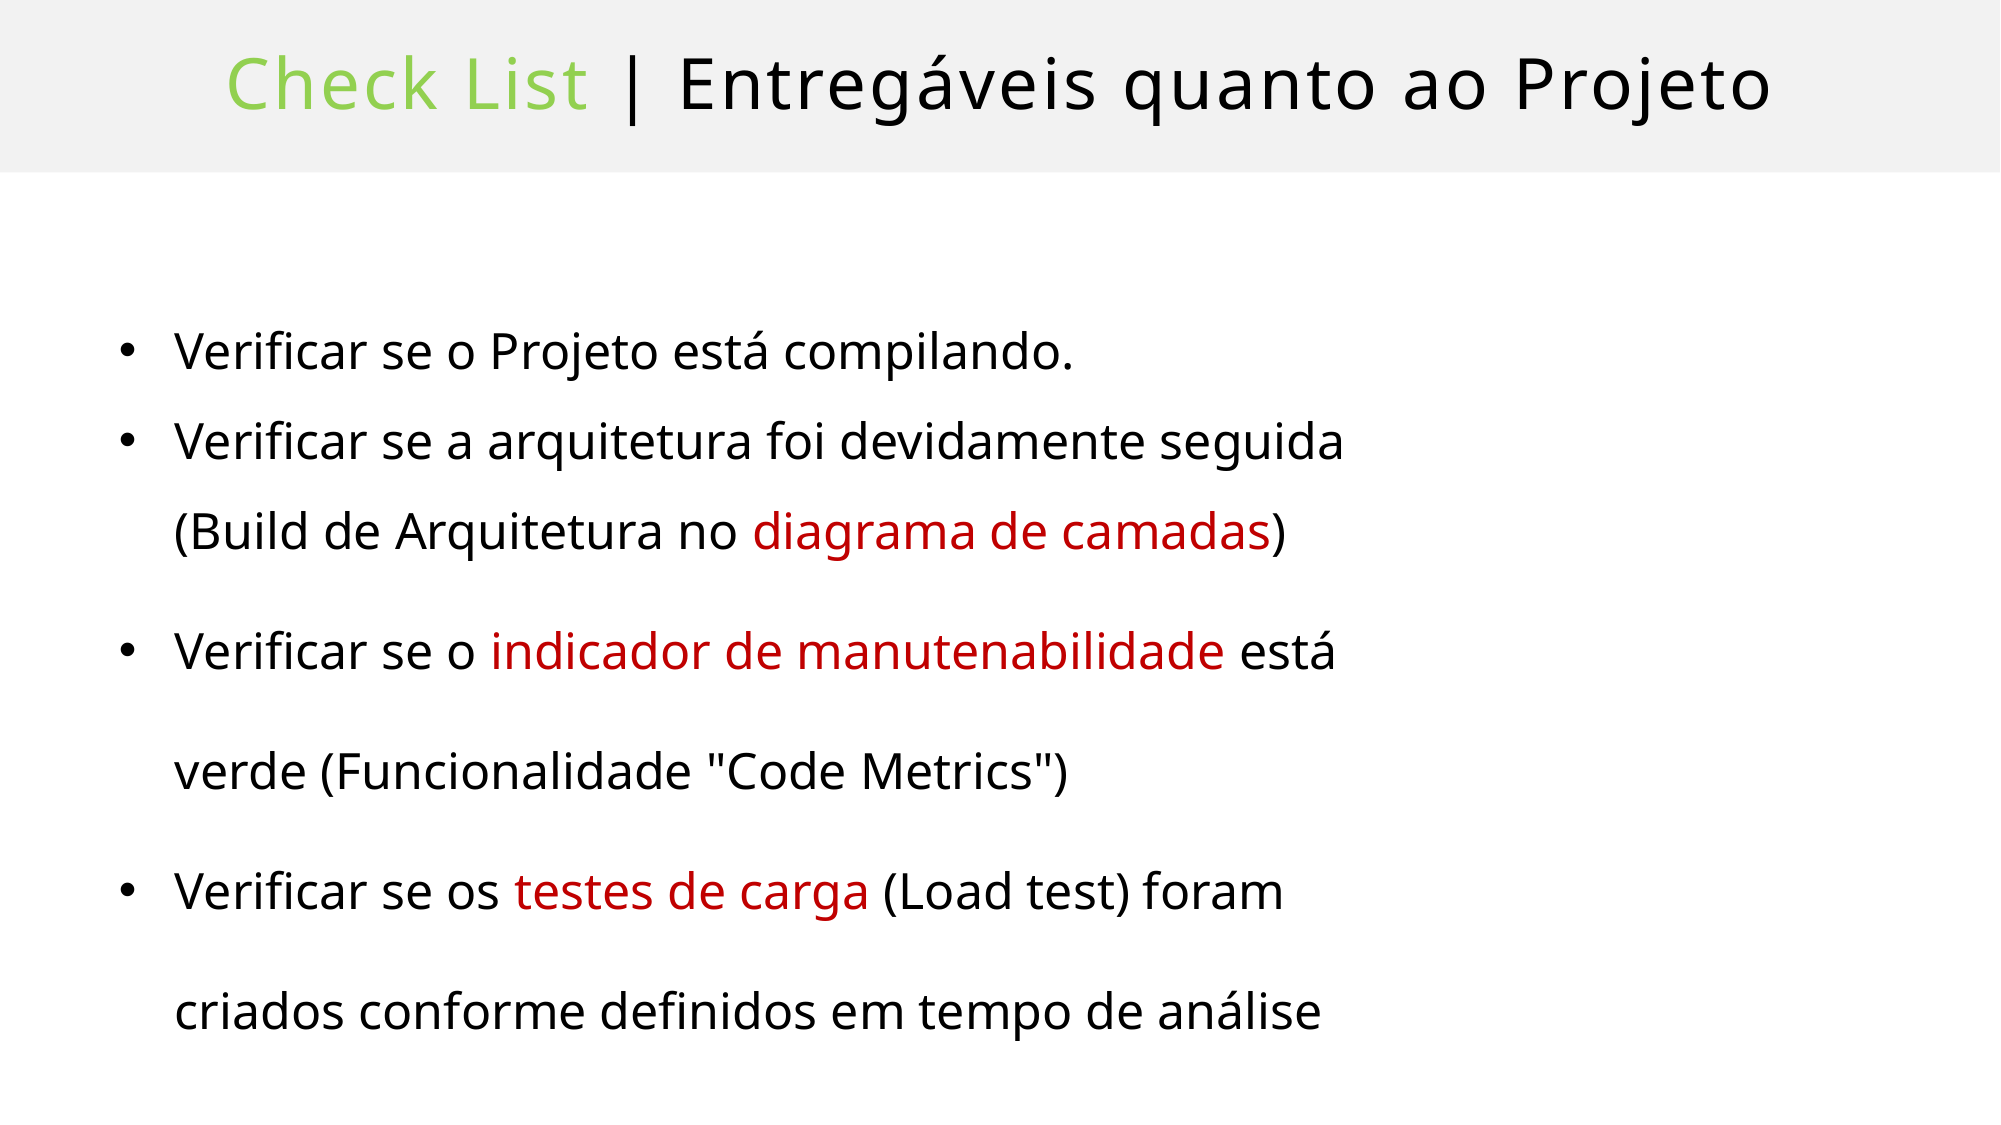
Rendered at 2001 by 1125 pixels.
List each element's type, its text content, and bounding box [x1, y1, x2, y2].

title Check List | Entregáveis quanto ao Projeto [0, 0, 2000, 173]
text_box Verificar se o Projeto está compilando. Verificar se a arquitetura foi devidamente seguida (Build de Arquitetura no diagrama de camadas) Verificar se o indicador de manutenabilidade está verde (Funcionalidade "Code Metrics") Verificar se os testes de carga (Load test) foram criados conforme definidos em tempo de análise [103, 251, 1366, 1047]
